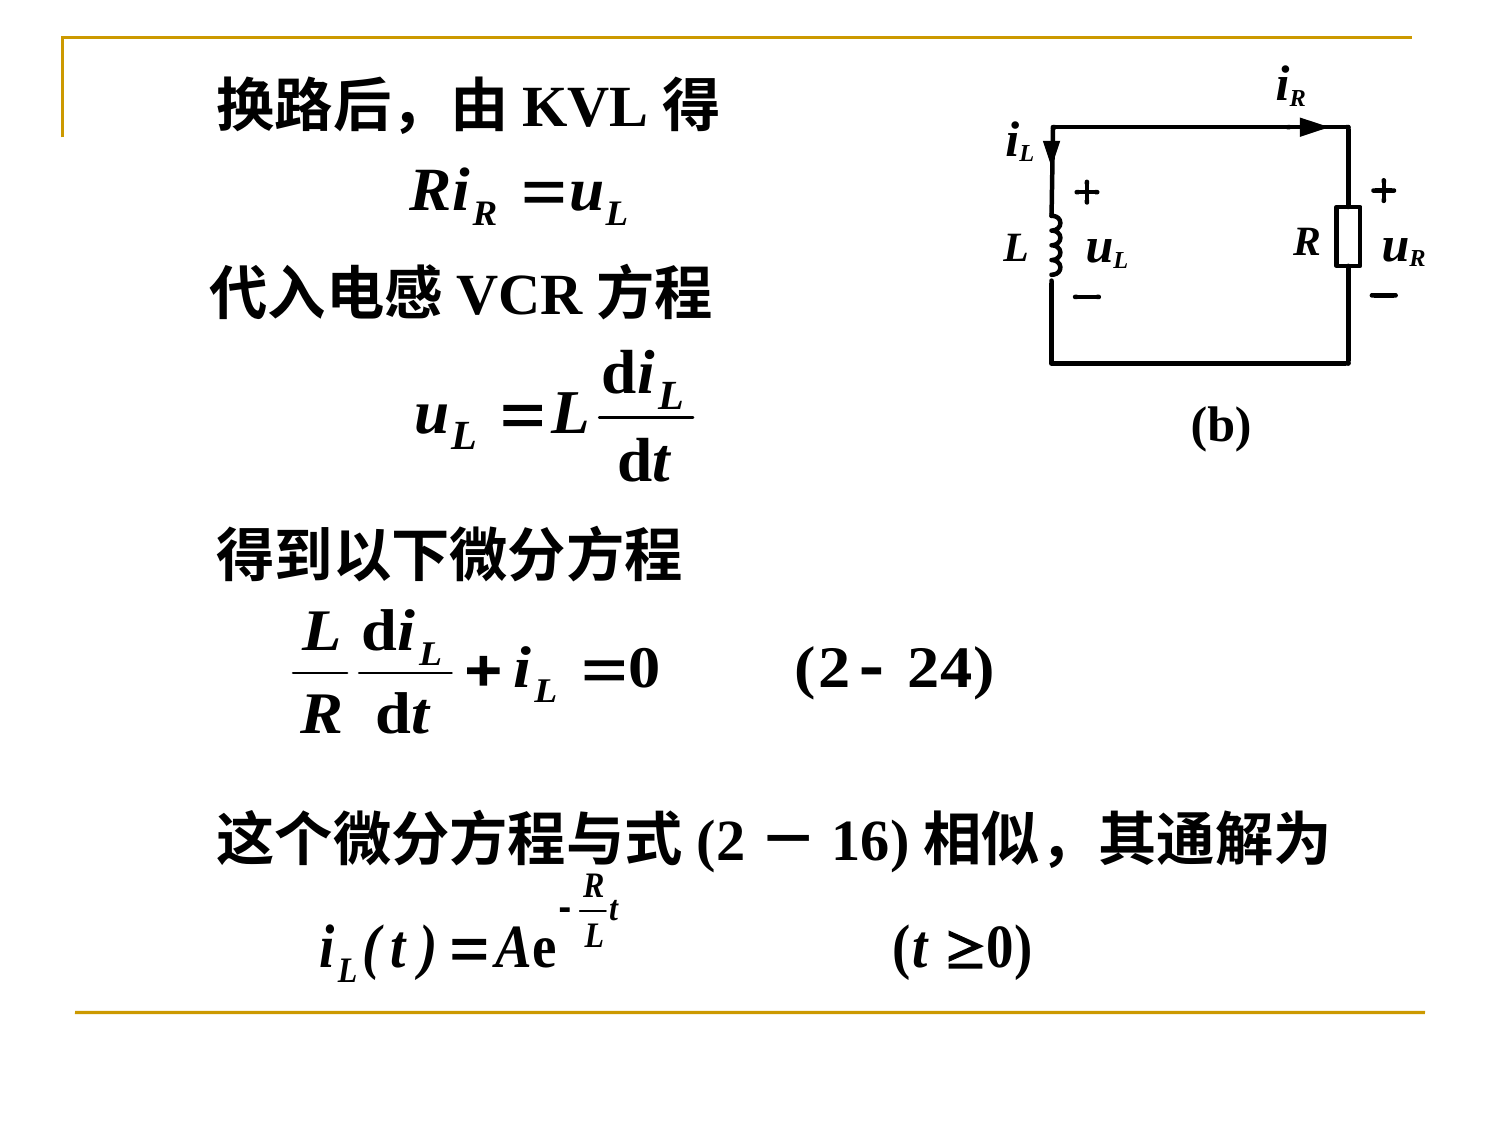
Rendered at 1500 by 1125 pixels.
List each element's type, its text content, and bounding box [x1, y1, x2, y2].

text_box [404, 329, 706, 497]
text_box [396, 148, 640, 237]
text_box 代入电感VCR方程 [92, 248, 818, 334]
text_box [1000, 45, 1429, 369]
text_box (b) [1175, 384, 1287, 459]
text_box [311, 854, 1043, 994]
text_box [282, 593, 1008, 748]
text_box 得到以下微分方程 [99, 510, 925, 596]
text_box 这个微分方程与式(2－16)相似，其通解为 [99, 794, 1415, 880]
text_box 换路后，由KVL得 [100, 60, 832, 146]
